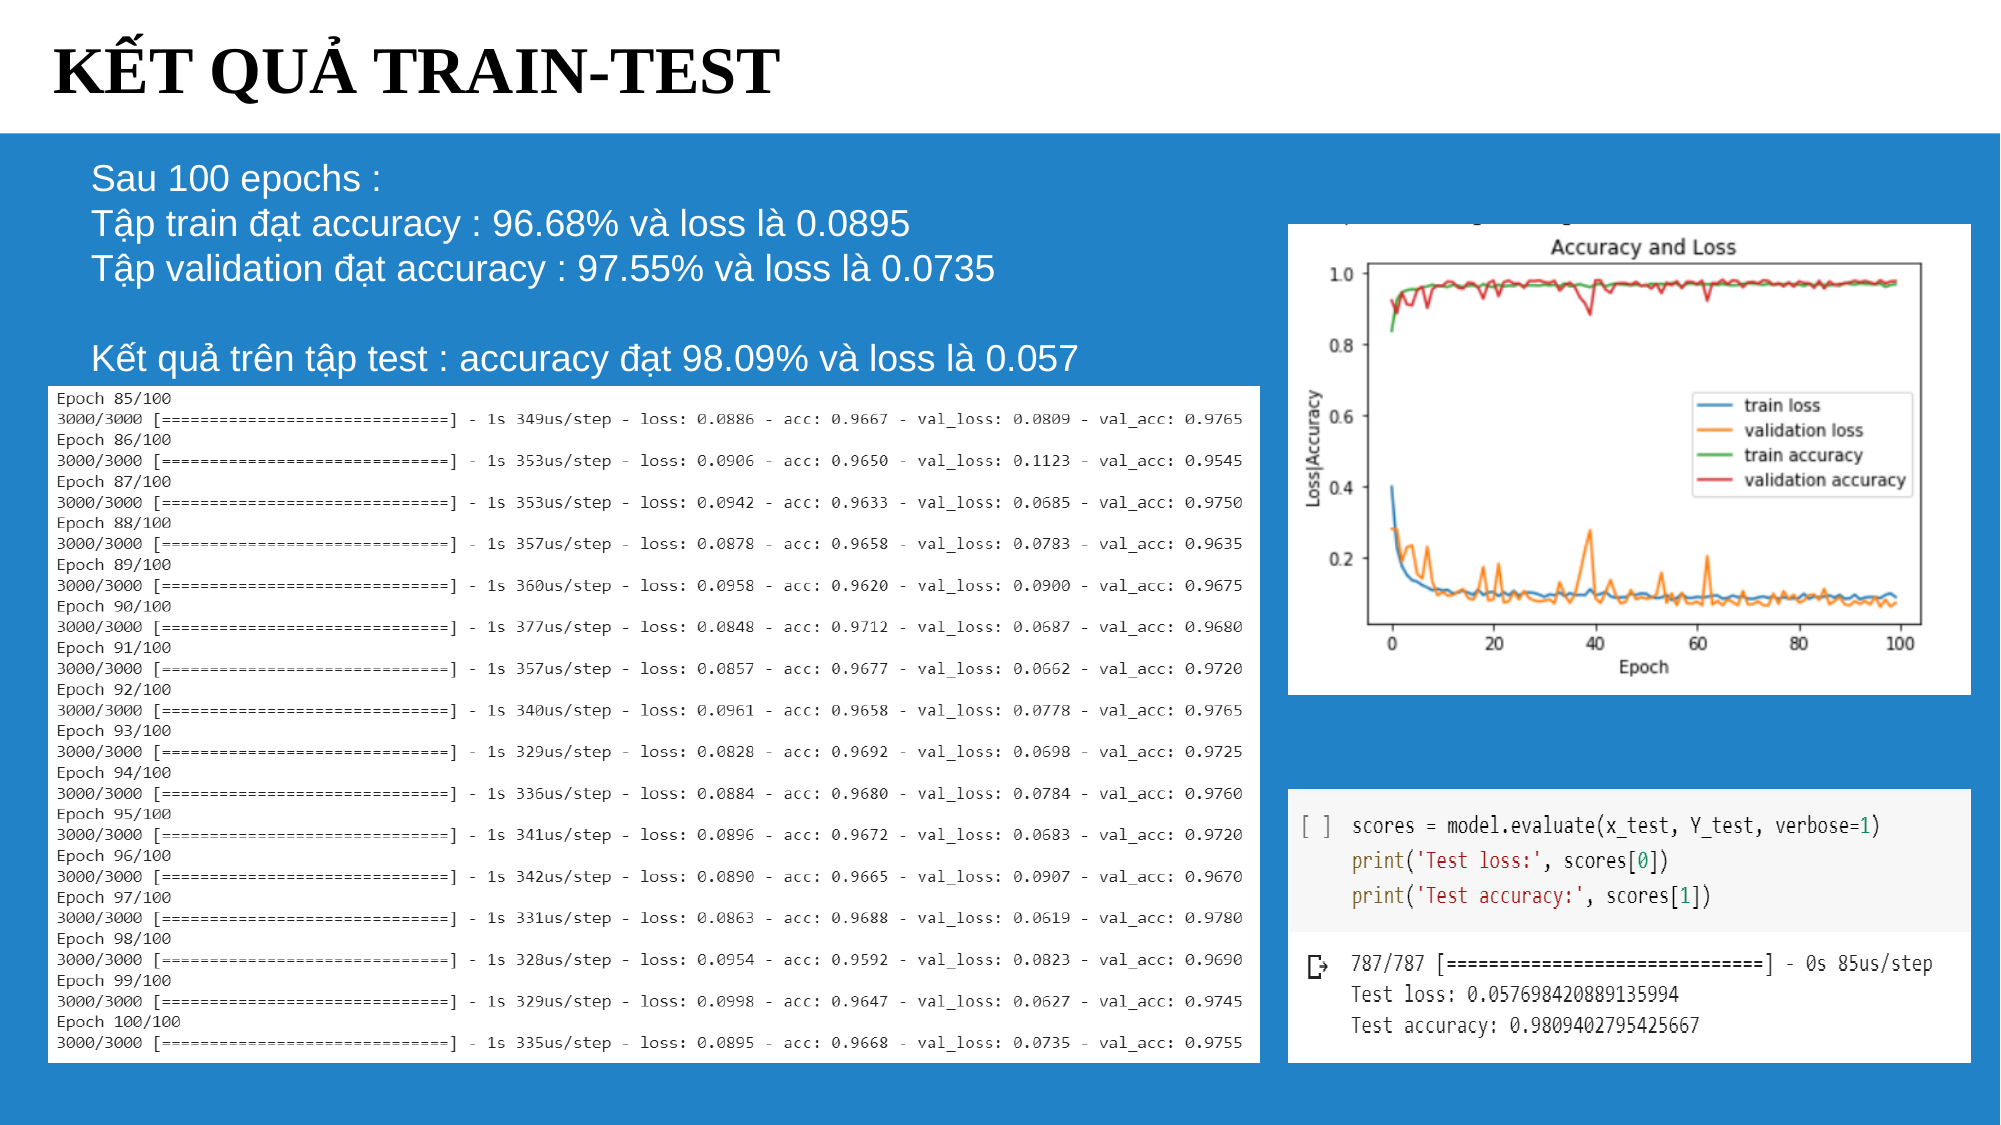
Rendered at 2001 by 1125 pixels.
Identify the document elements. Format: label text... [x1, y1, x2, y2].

picture [1288, 224, 1971, 695]
text_box Sau 100 epochs : Tập train đạt accuracy : 96.68% và loss là 0.0895 Tập validation đạt accuracy : 97.55% và loss là 0.0735 Kết quả trên tập test : accuracy đạt 98.09% và loss là 0.057 [76, 146, 1223, 386]
text_box [0, 132, 2000, 1125]
text_box KẾT QUẢ TRAIN-TEST [38, 19, 954, 114]
picture [48, 386, 1260, 1064]
picture [1288, 789, 1971, 1064]
